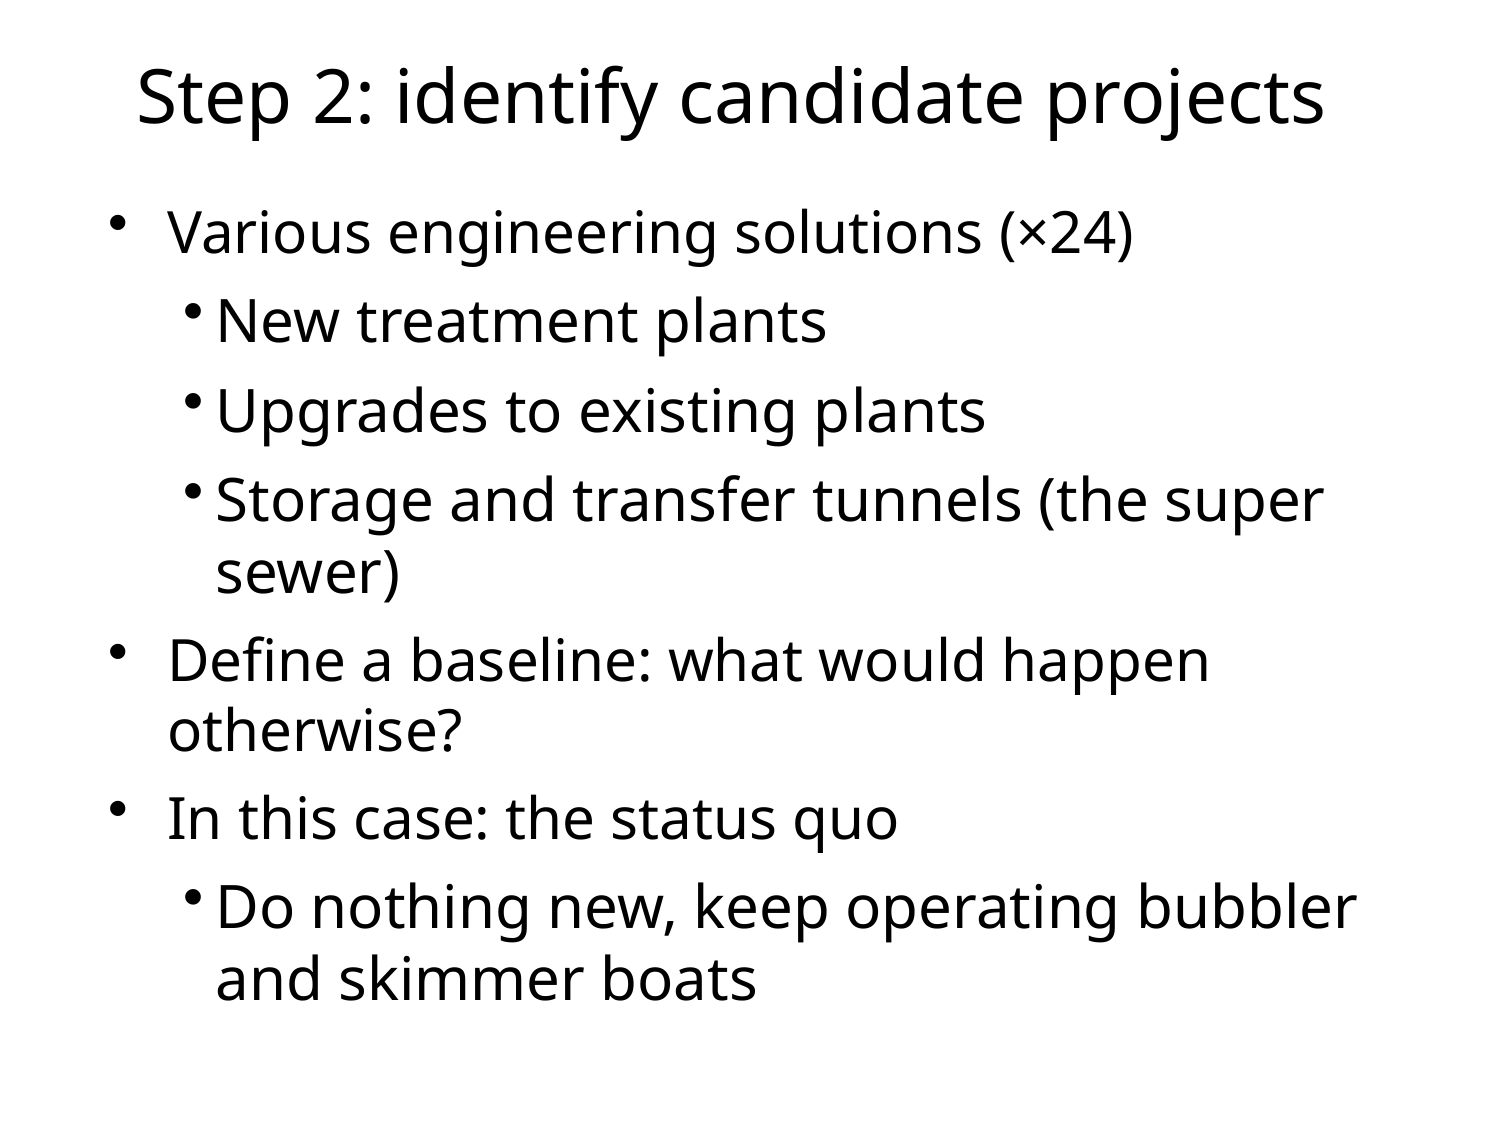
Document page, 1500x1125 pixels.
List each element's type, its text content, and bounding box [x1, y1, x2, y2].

title Step 2: identify candidate projects [93, 0, 1370, 187]
list Various engineering solutions (×24) New treatment plants Upgrades to existing plants Storage and transfer tunnels (the super sewer) Define a baseline: what would happen otherwise? In this case: the status quo Do nothing new, keep operating bubbler and skimmer boats [93, 187, 1463, 1032]
